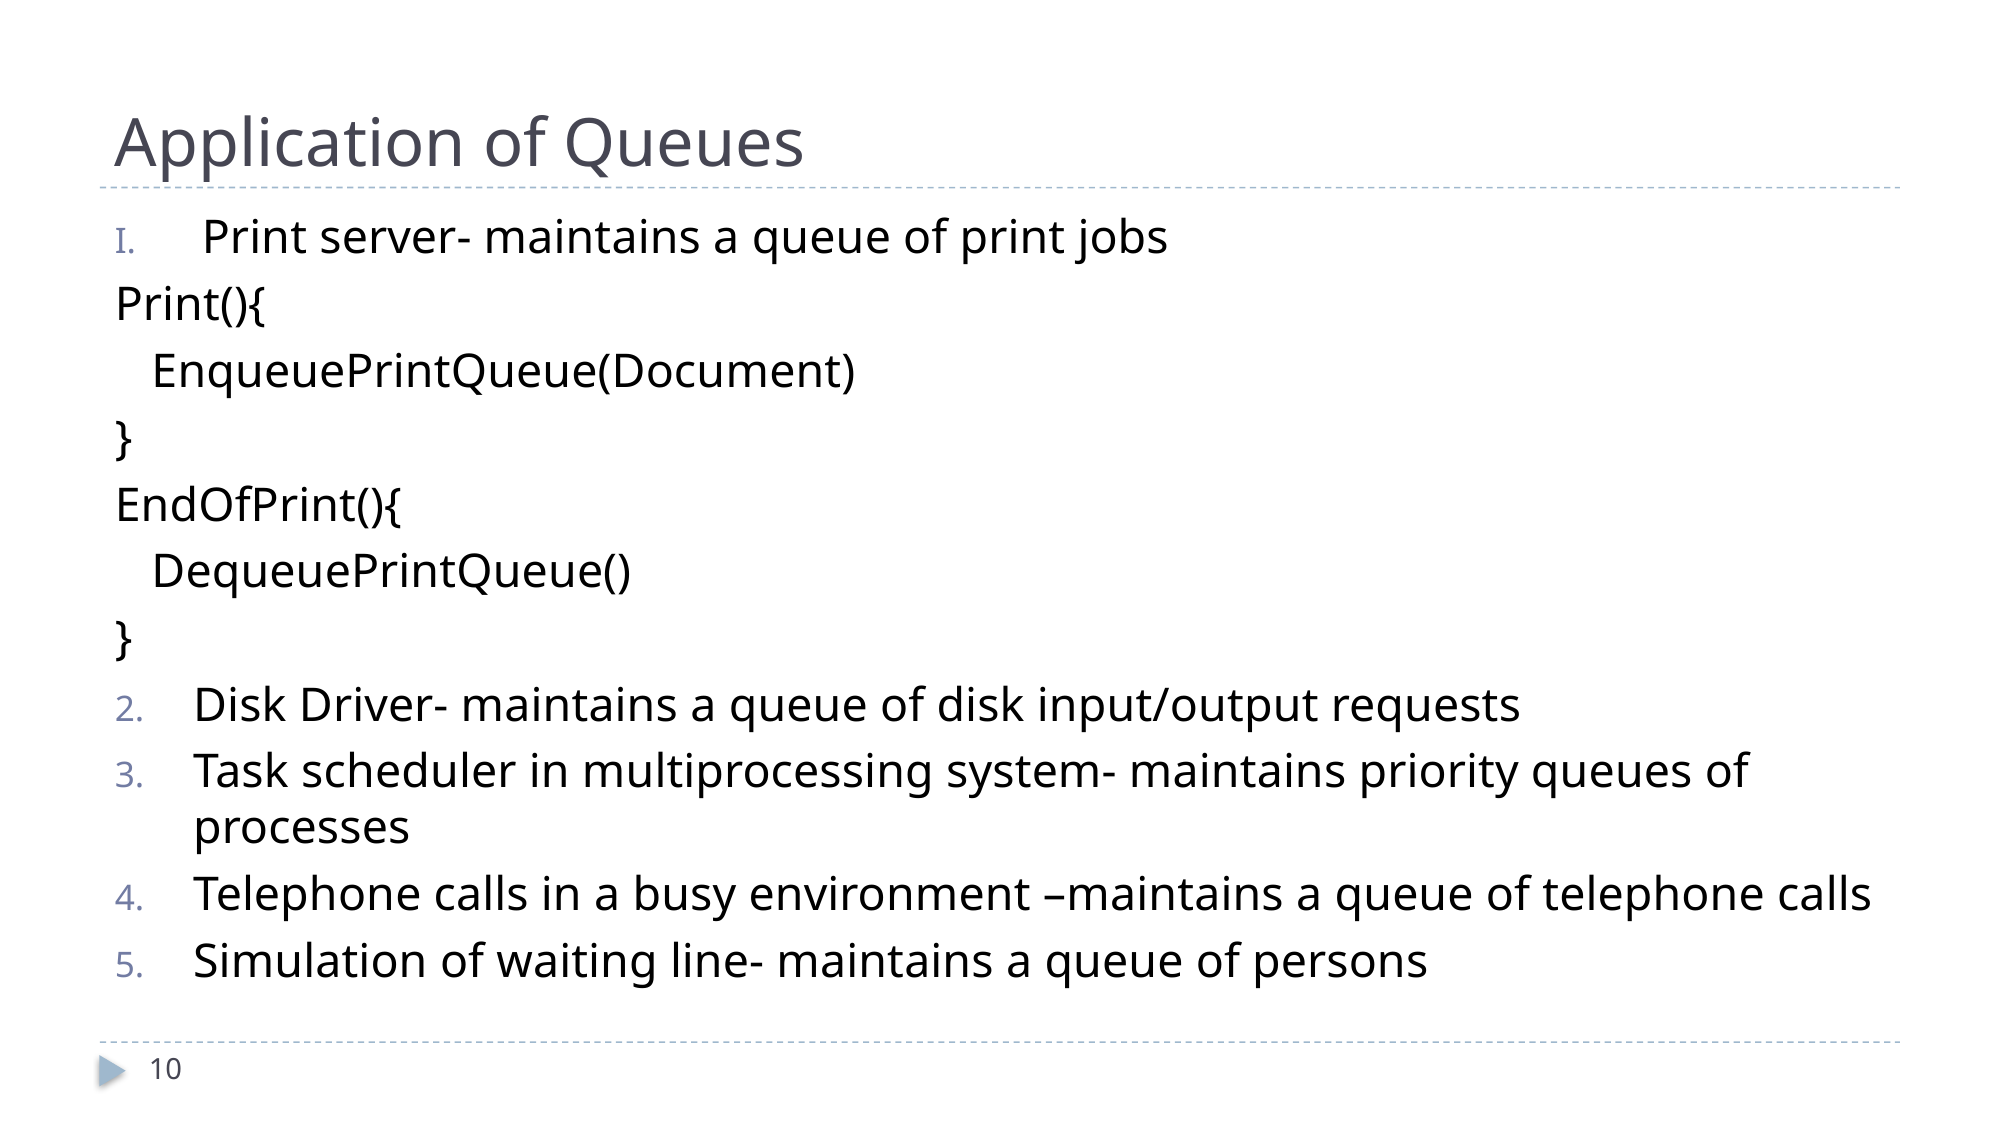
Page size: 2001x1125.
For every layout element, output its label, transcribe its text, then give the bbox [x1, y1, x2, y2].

slide_number 10 [133, 1042, 568, 1103]
title Application of Queues [99, 24, 1900, 188]
list Print server- maintains a queue of print jobs Print(){ EnqueuePrintQueue(Document) } EndOfPrint(){ DequeuePrintQueue() } Disk Driver- maintains a queue of disk input/output requests Task scheduler in multiprocessing system- maintains priority queues of processes Telephone calls in a busy environment –maintains a queue of telephone calls Simulation of waiting line- maintains a queue of persons [99, 200, 1900, 1010]
